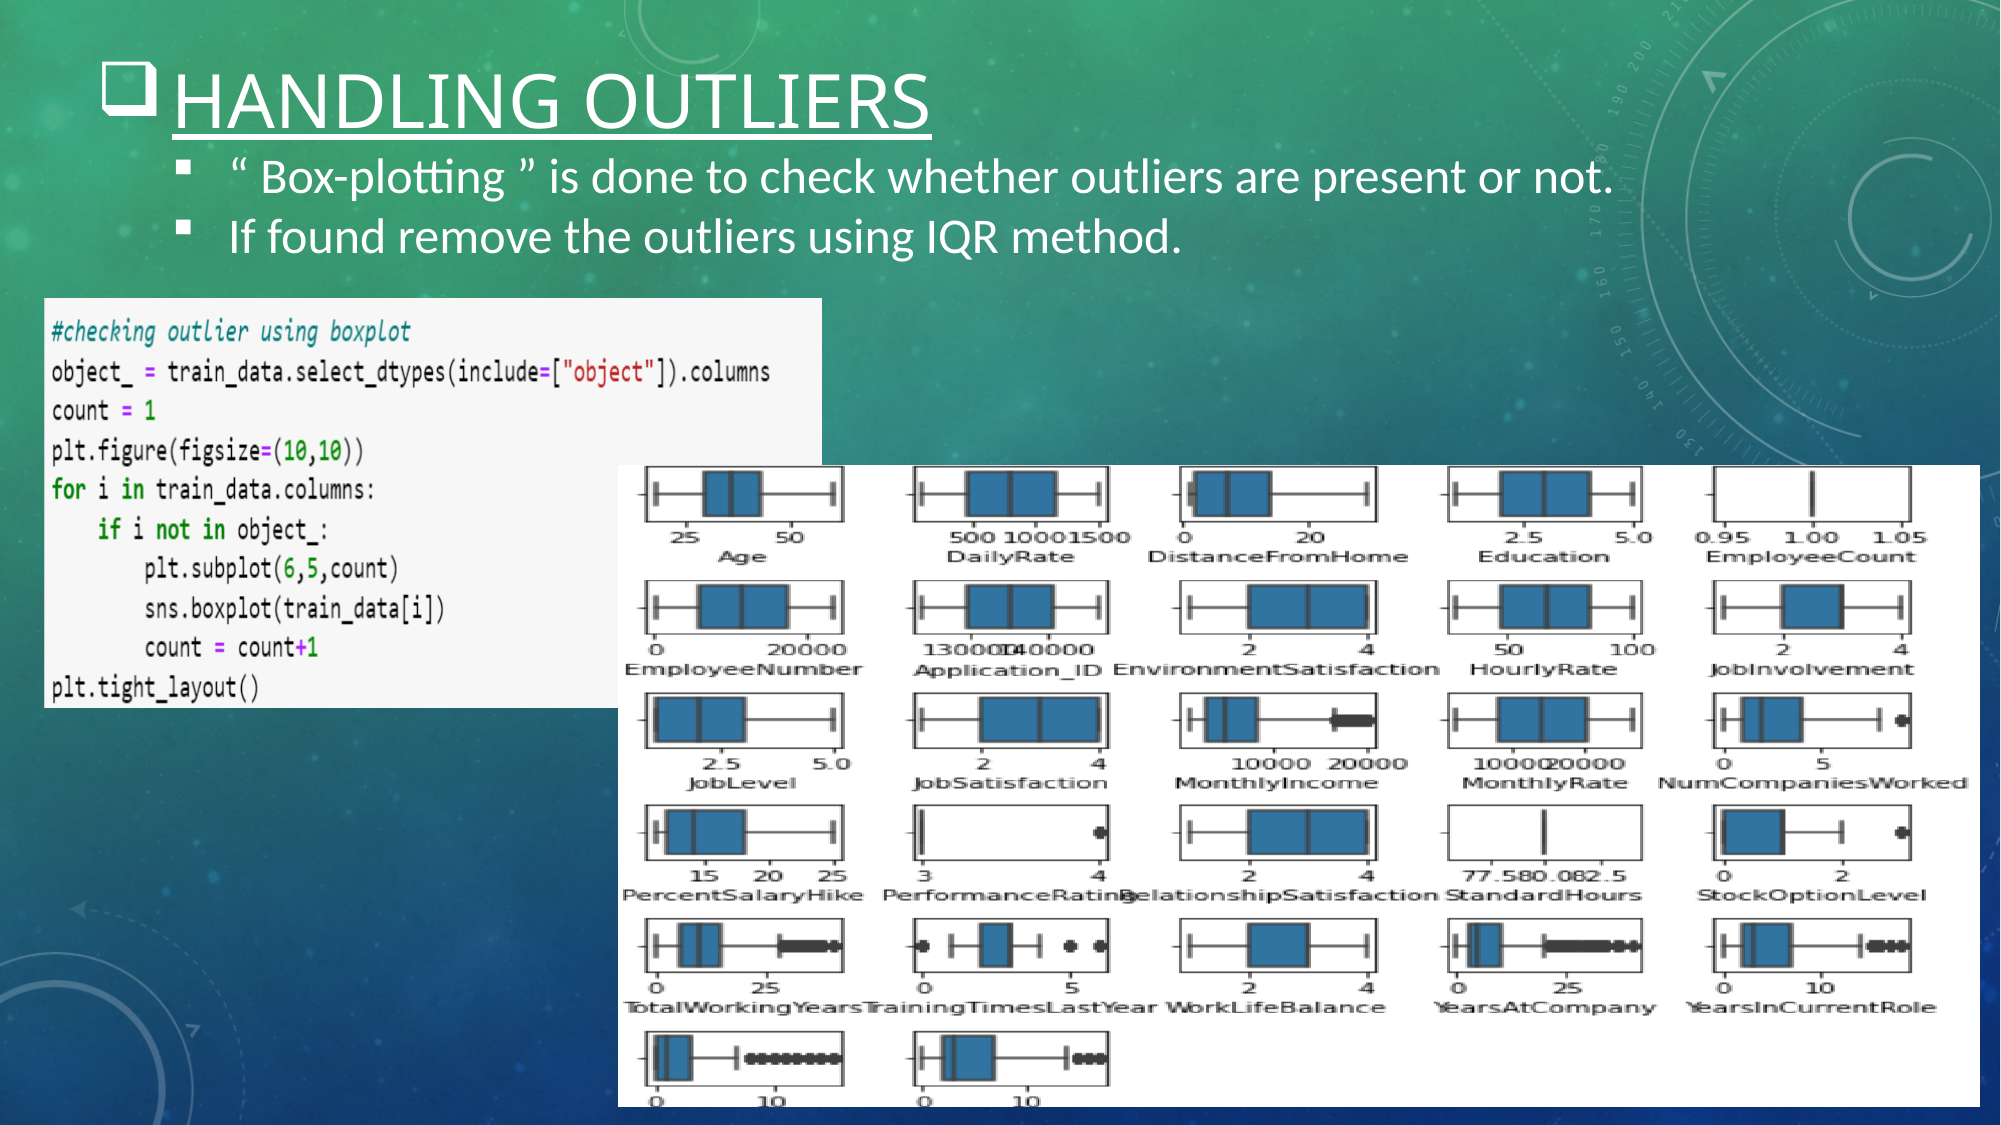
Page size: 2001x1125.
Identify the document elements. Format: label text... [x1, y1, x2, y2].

picture [0, 0, 2001, 1125]
text_box HANDLING OUTLIERS “ Box-plotting ” is done to check whether outliers are present or not. If found remove the outliers using IQR method. [82, 46, 1699, 271]
